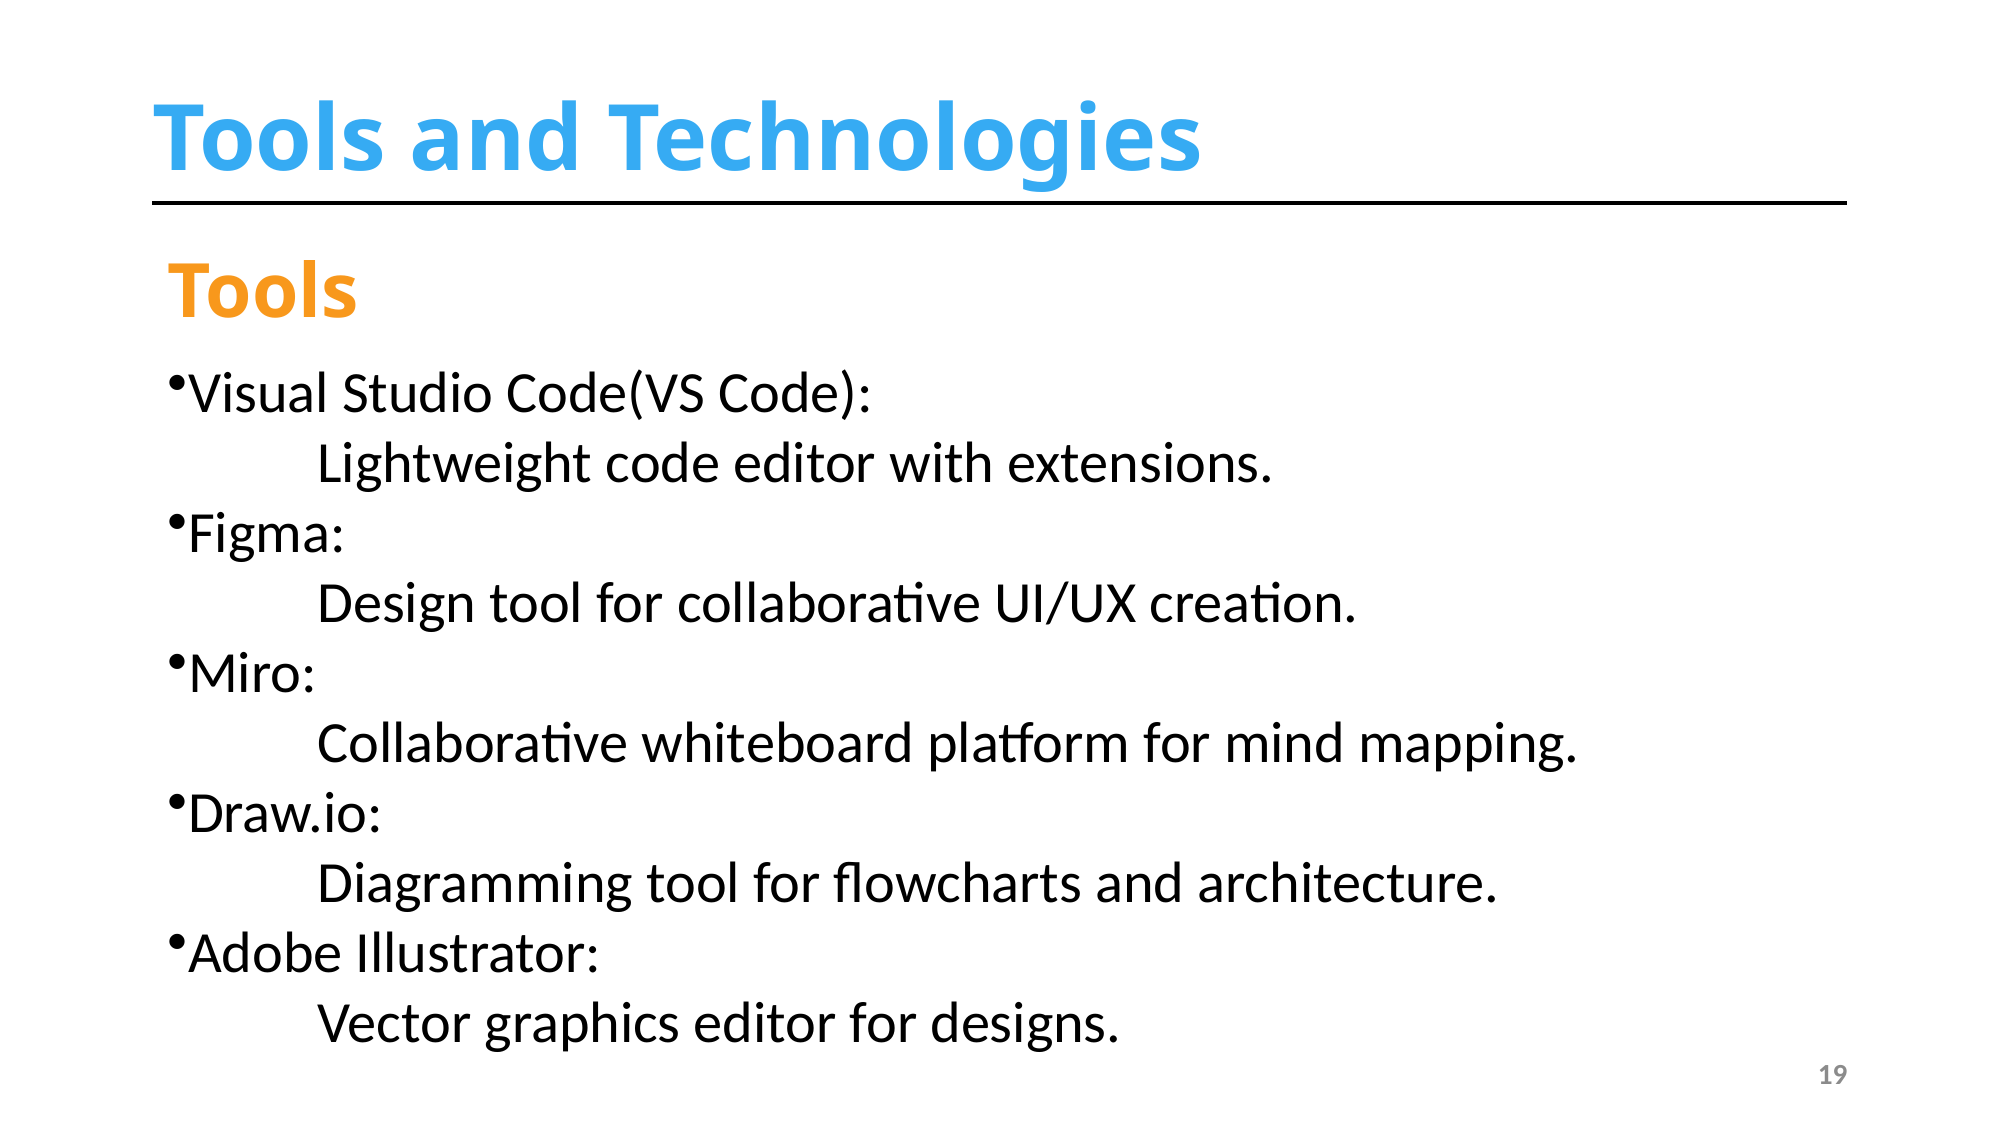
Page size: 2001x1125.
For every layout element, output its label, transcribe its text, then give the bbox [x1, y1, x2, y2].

text_box Tools [152, 214, 1848, 346]
list Visual Studio Code(VS Code): Lightweight code editor with extensions. Figma: Design tool for collaborative UI/UX creation. Miro: Collaborative whiteboard platform for mind mapping. Draw.io: Diagramming tool for flowcharts and architecture. Adobe Illustrator: Vector graphics editor for designs. [152, 346, 1848, 1062]
title Tools and Technologies [137, 59, 1863, 221]
slide_number 19 [1412, 1042, 1863, 1103]
